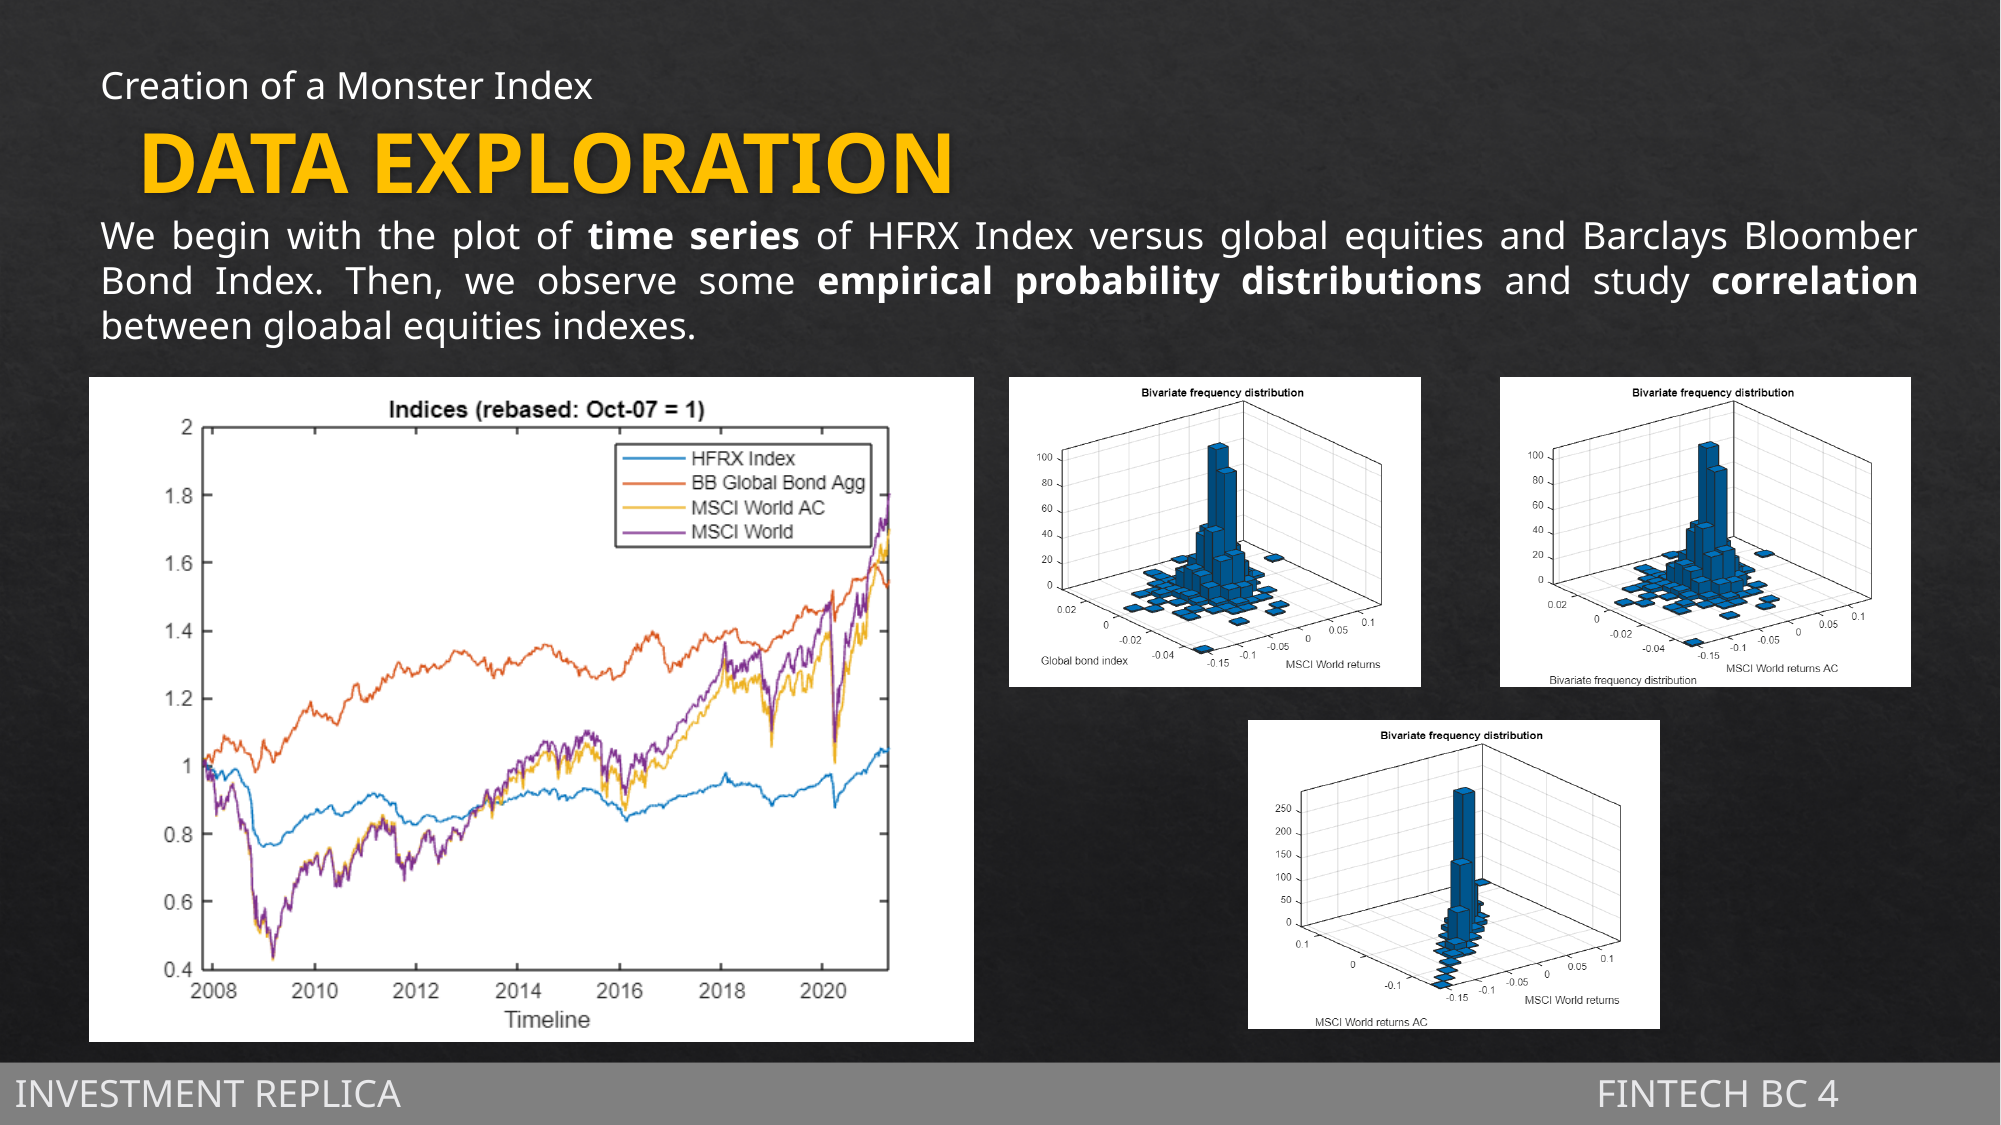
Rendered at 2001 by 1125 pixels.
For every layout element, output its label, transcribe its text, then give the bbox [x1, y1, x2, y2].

text_box Creation of a Monster Index [85, 54, 941, 115]
picture [1248, 720, 1660, 1030]
text_box INVESTMENT REPLICA FINTECH BC 4 [0, 1062, 2000, 1125]
text_box We begin with the plot of time series of HFRX Index versus global equities and Barclays Bloomber Bond Index. Then, we observe some empirical probability distributions and study correlation between gloabal equities indexes. [85, 205, 1934, 355]
picture [88, 377, 974, 1042]
picture [1009, 377, 1421, 687]
title DATA EXPLORATION [0, 80, 1397, 240]
picture [1499, 377, 1912, 687]
